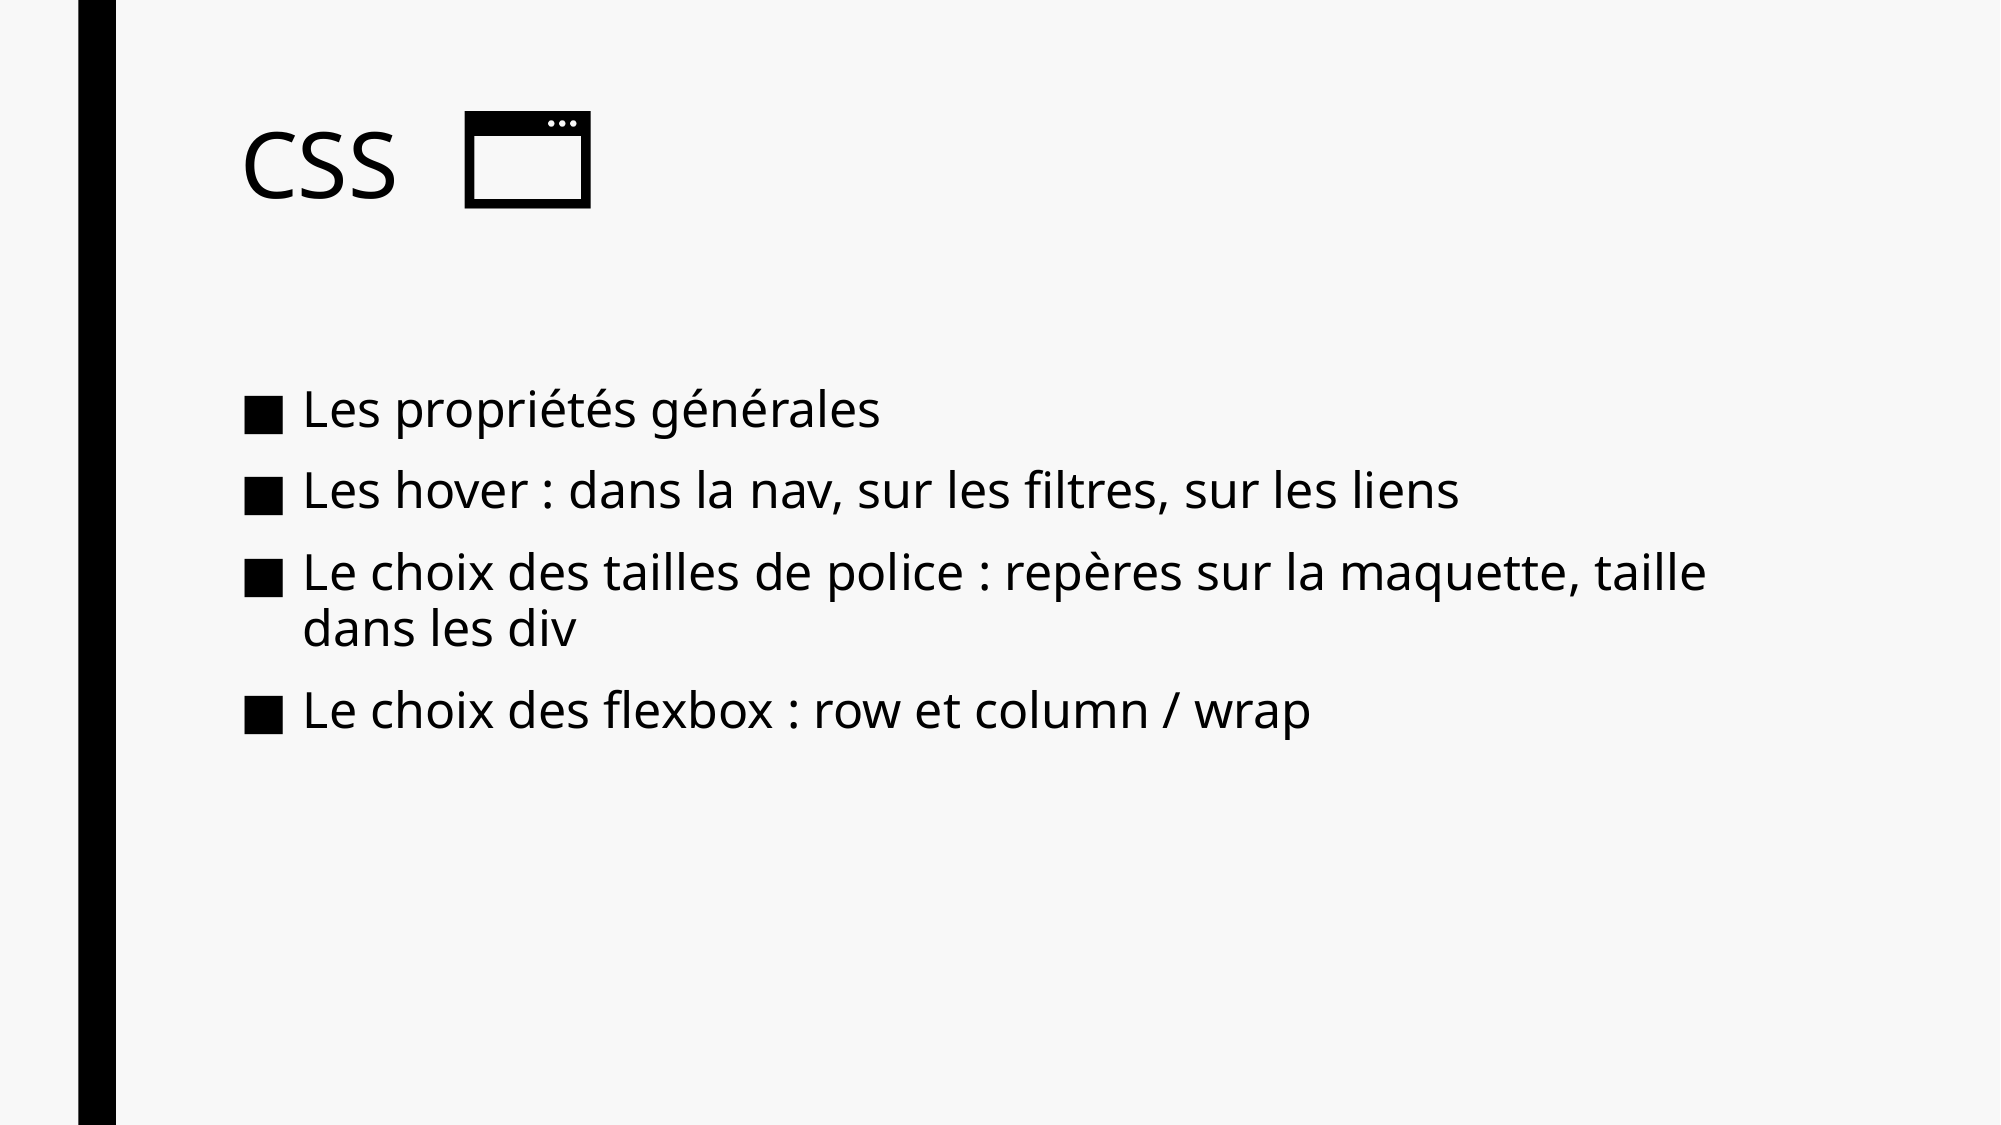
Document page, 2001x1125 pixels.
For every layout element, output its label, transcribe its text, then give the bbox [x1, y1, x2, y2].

list Les propriétés générales Les hover : dans la nav, sur les filtres, sur les liens Le choix des tailles de police : repères sur la maquette, taille dans les div Le choix des flexbox : row et column / wrap [225, 375, 1800, 963]
title CSS [225, 112, 1800, 357]
picture [452, 84, 603, 235]
